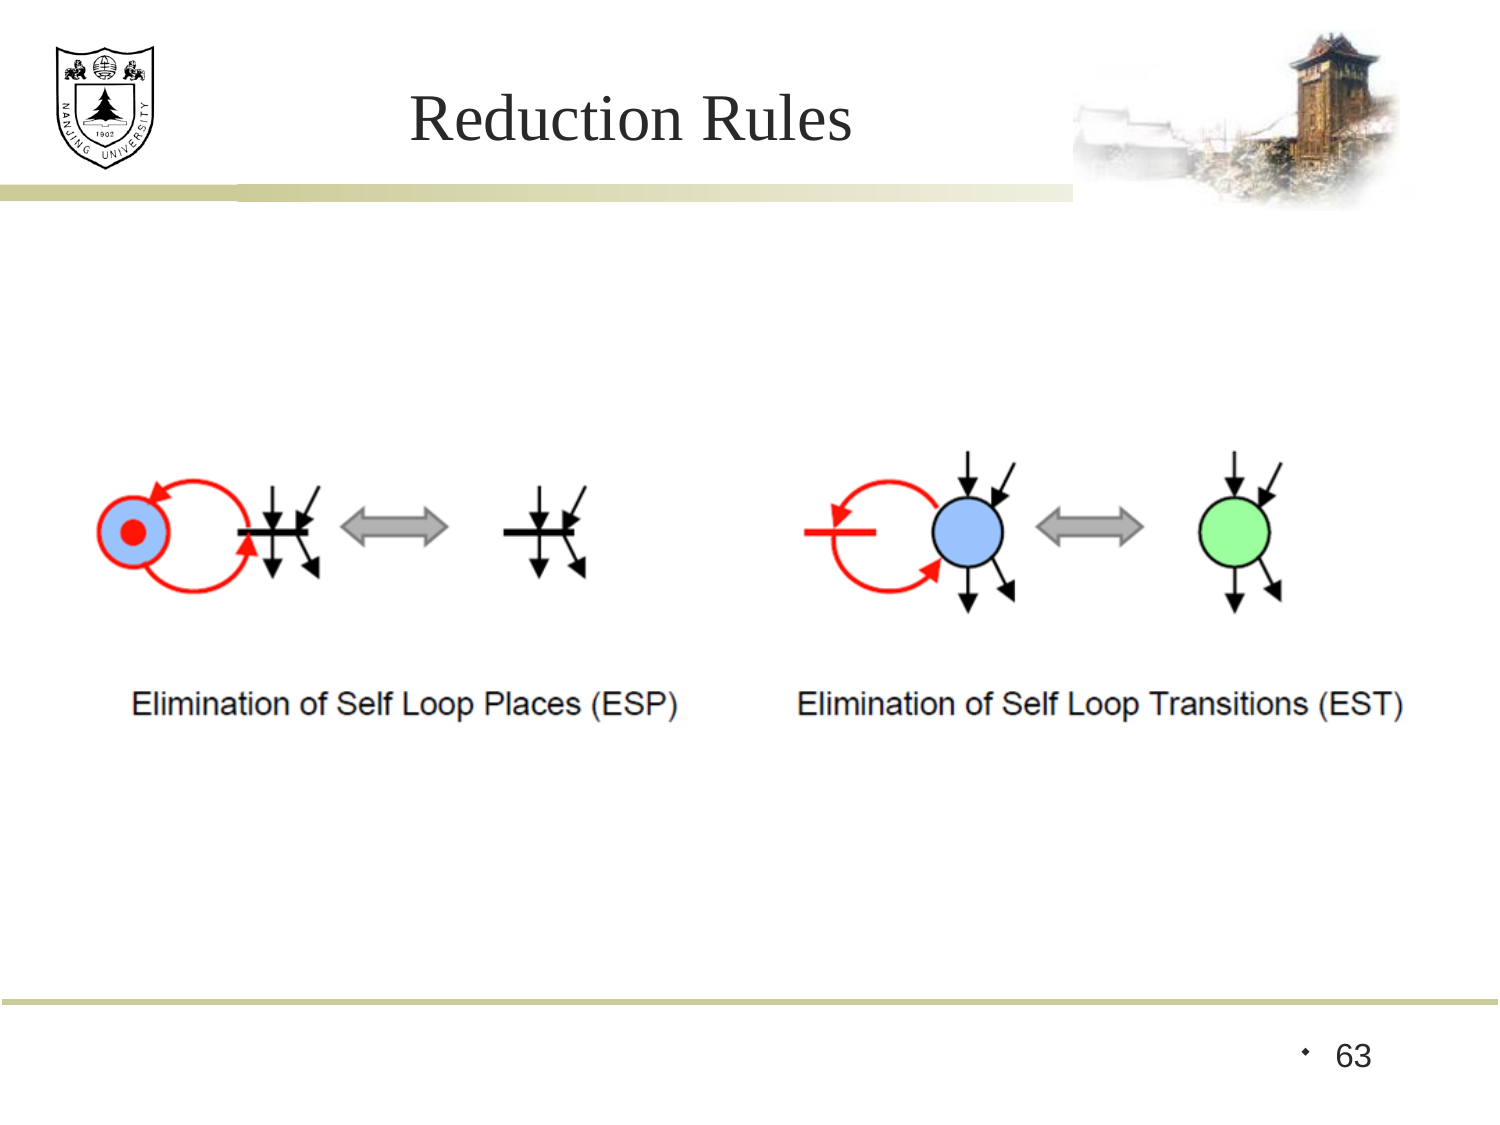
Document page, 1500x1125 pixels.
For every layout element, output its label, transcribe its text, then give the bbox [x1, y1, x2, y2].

title Reduction Rules [171, 66, 1093, 161]
slide_number 63 [1234, 1030, 1388, 1107]
picture [73, 342, 1426, 801]
picture [2, 999, 1498, 1005]
picture [50, 42, 160, 173]
picture [1073, 30, 1400, 211]
